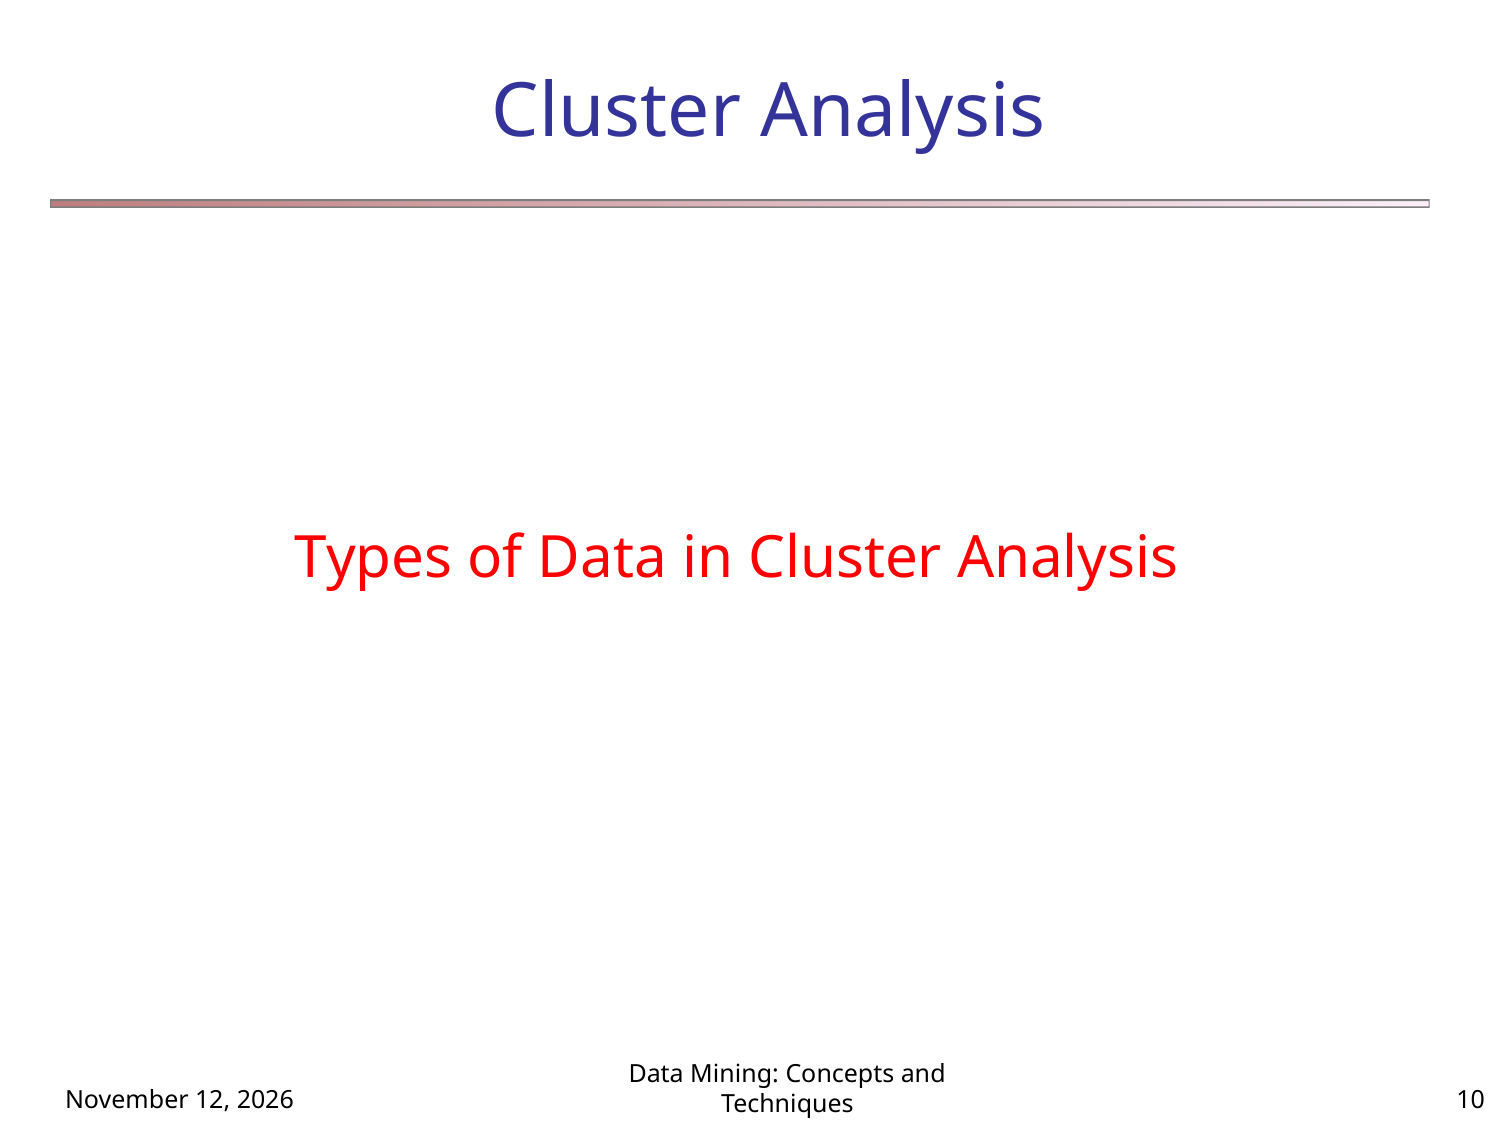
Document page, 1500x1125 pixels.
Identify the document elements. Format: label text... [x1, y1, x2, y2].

title Cluster Analysis [212, 24, 1326, 188]
slide_number 10 [1187, 1062, 1500, 1125]
footer Data Mining: Concepts and Techniques [549, 1076, 1026, 1125]
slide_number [49, 1062, 363, 1125]
list Types of Data in Cluster Analysis [62, 224, 1412, 1076]
